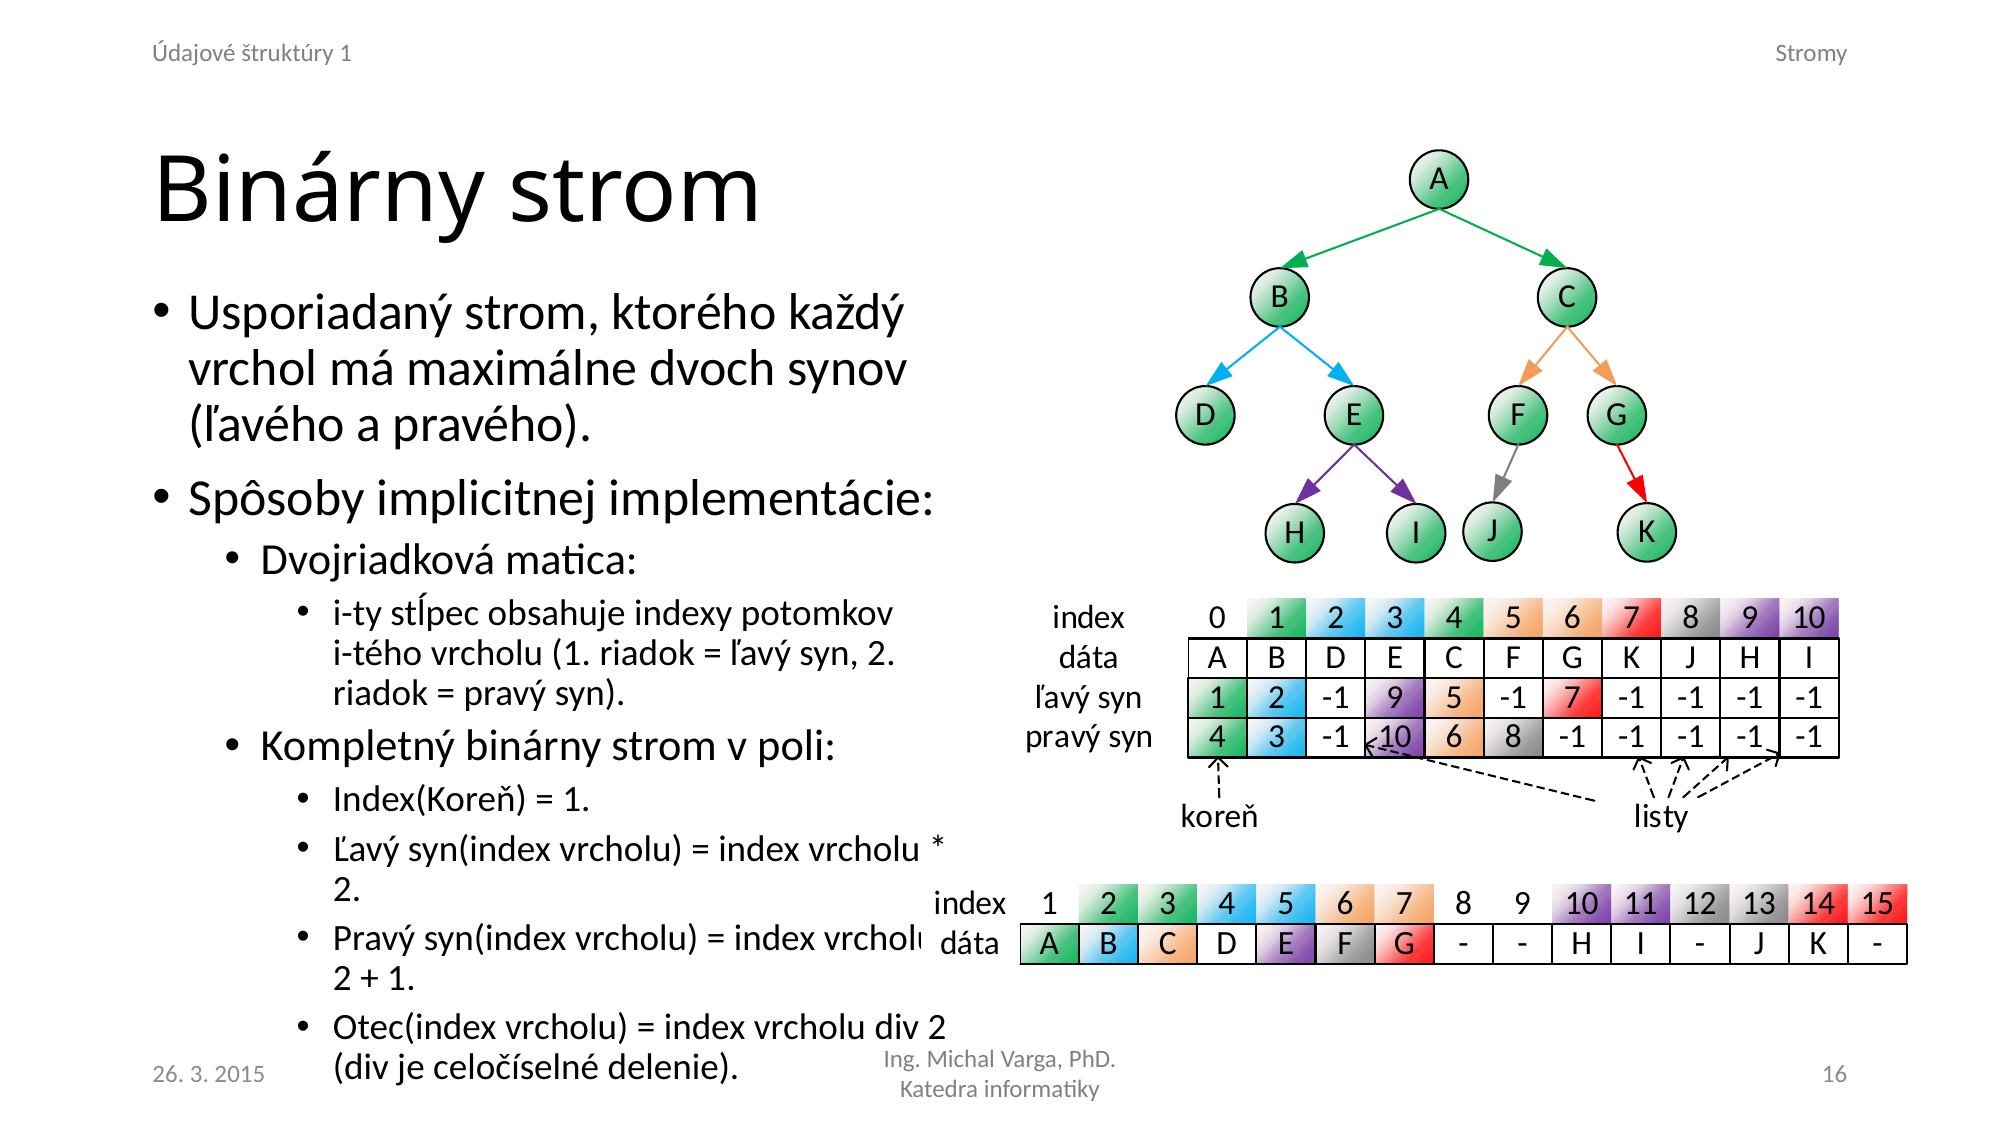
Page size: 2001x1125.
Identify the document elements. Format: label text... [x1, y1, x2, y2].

list Usporiadaný strom, ktorého každý vrchol má maximálne dvoch synov (ľavého a pravého). Spôsoby implicitnej implementácie: Dvojriadková matica: i-ty stĺpec obsahuje indexy potomkov i-tého vrcholu (1. riadok = ľavý syn, 2. riadok = pravý syn). Kompletný binárny strom v poli: Index(Koreň) = 1. Ľavý syn(index vrcholu) = index vrcholu * 2. Pravý syn(index vrcholu) = index vrcholu * 2 + 1. Otec(index vrcholu) = index vrcholu div 2 (div je celočíselné delenie). [137, 277, 988, 1103]
picture [913, 870, 1912, 981]
slide_number 16 [1412, 1042, 1863, 1103]
slide_number 26. 3. 2015 [137, 1042, 588, 1103]
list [1171, 146, 1678, 569]
picture [987, 585, 1844, 854]
title Binárny strom [137, 105, 1863, 278]
